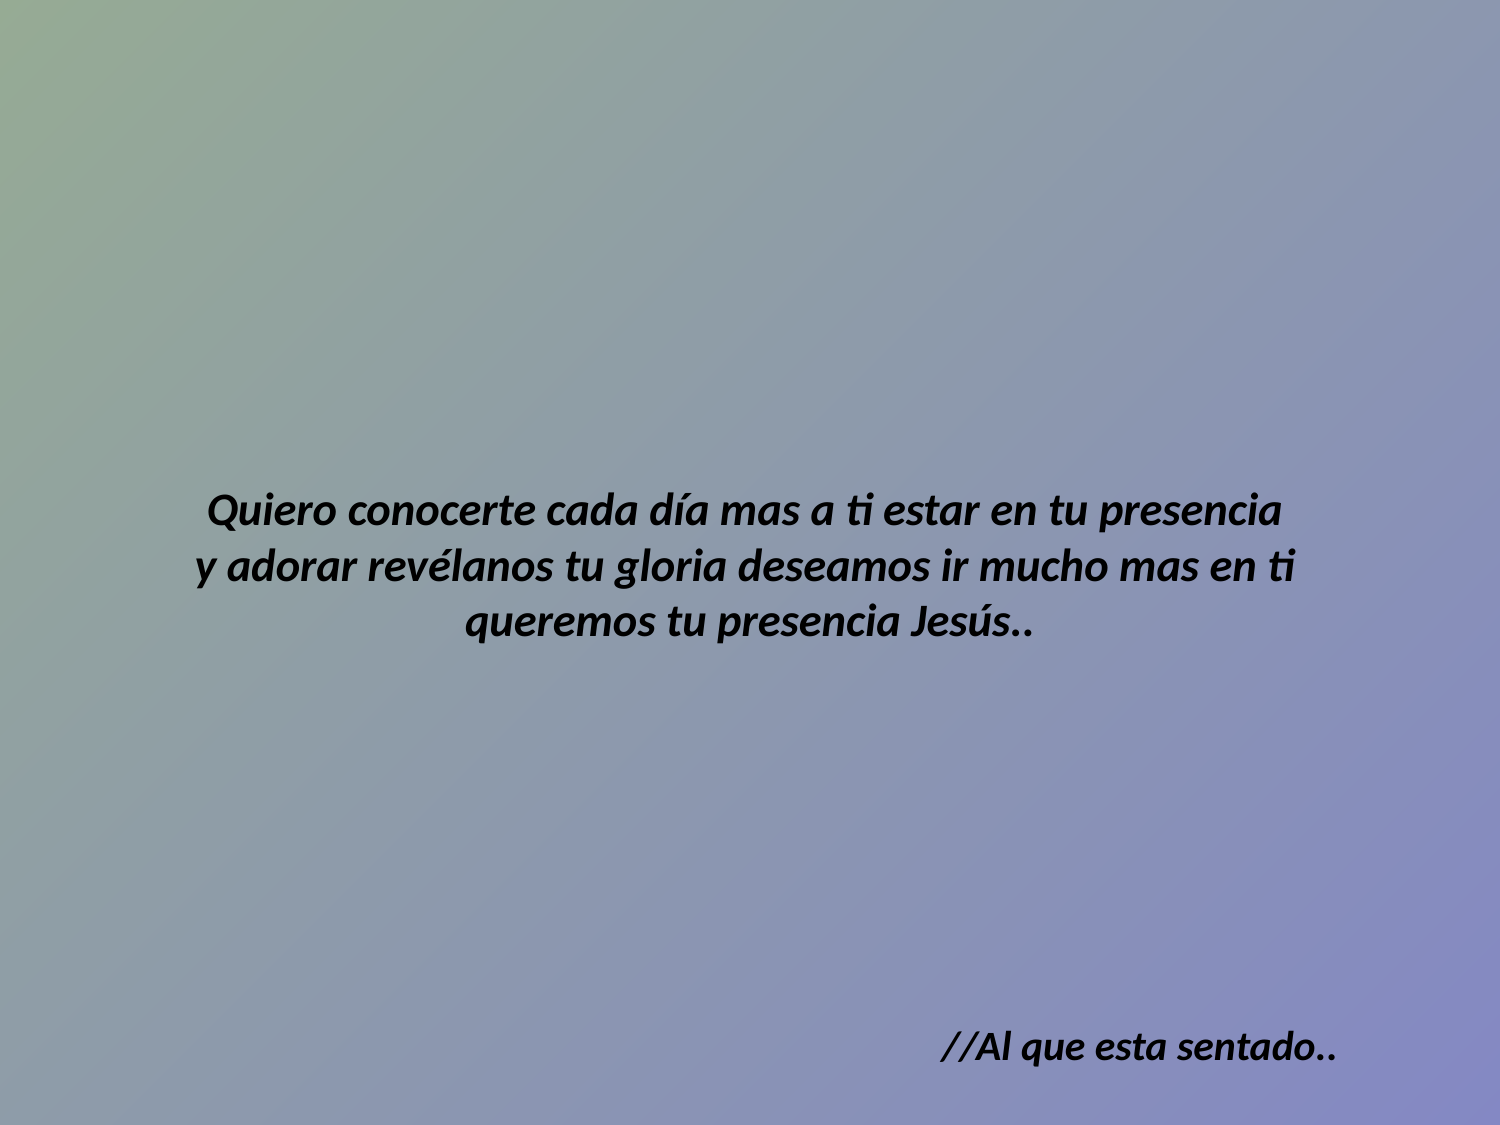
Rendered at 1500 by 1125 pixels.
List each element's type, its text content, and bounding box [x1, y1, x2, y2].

text_box //Al que esta sentado.. [927, 1011, 1447, 1077]
title Quiero conocerte cada día mas a ti estar en tu presencia y adorar revélanos tu gloria deseamos ir mucho mas en ti queremos tu presencia Jesús.. [75, 468, 1425, 657]
